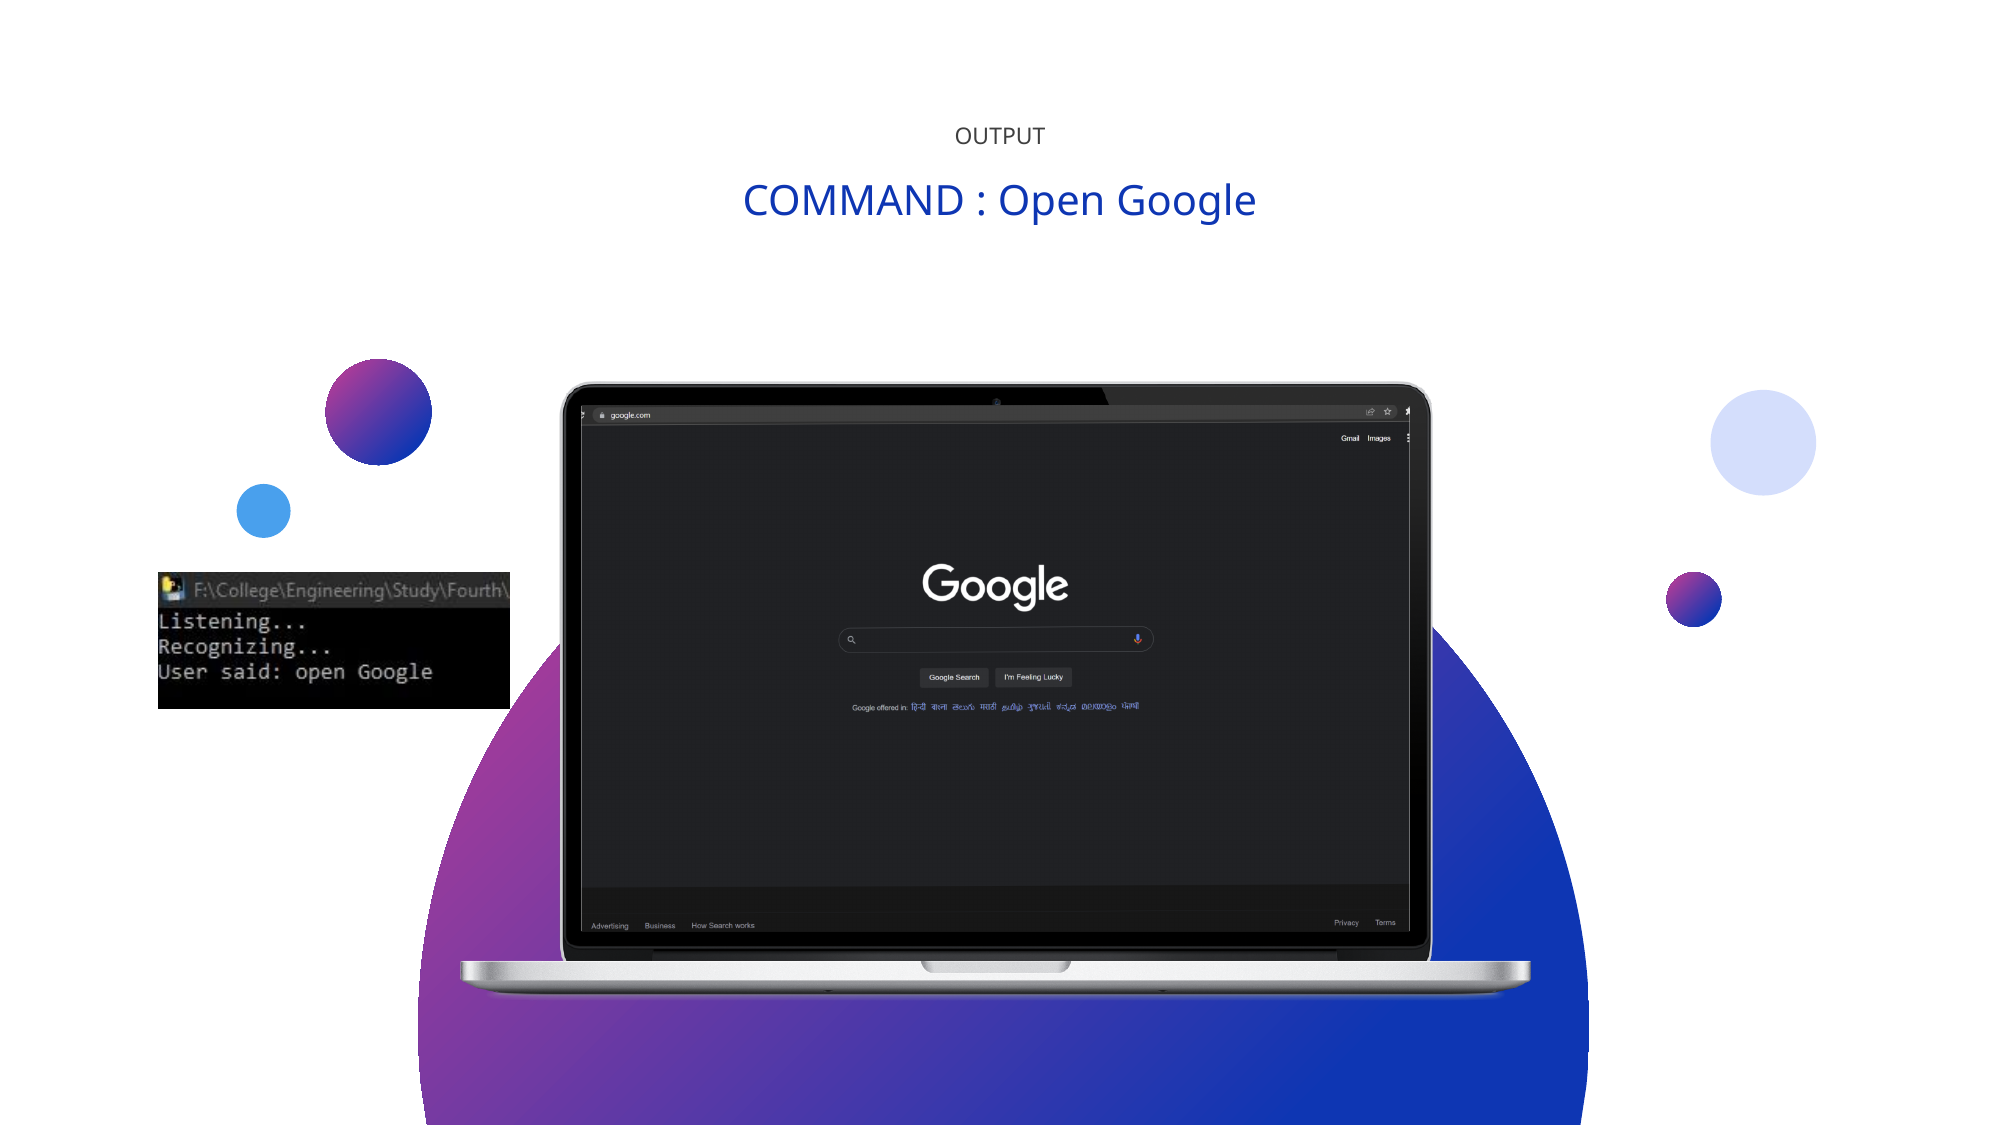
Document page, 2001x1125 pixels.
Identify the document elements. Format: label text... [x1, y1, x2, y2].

text_box [1710, 389, 1817, 496]
picture [157, 381, 1531, 1001]
text_box [1666, 572, 1722, 627]
text_box [325, 359, 432, 466]
text_box [236, 483, 291, 538]
text_box OUTPUT [817, 113, 1183, 157]
text_box COMMAND : Open Google [516, 166, 1484, 232]
